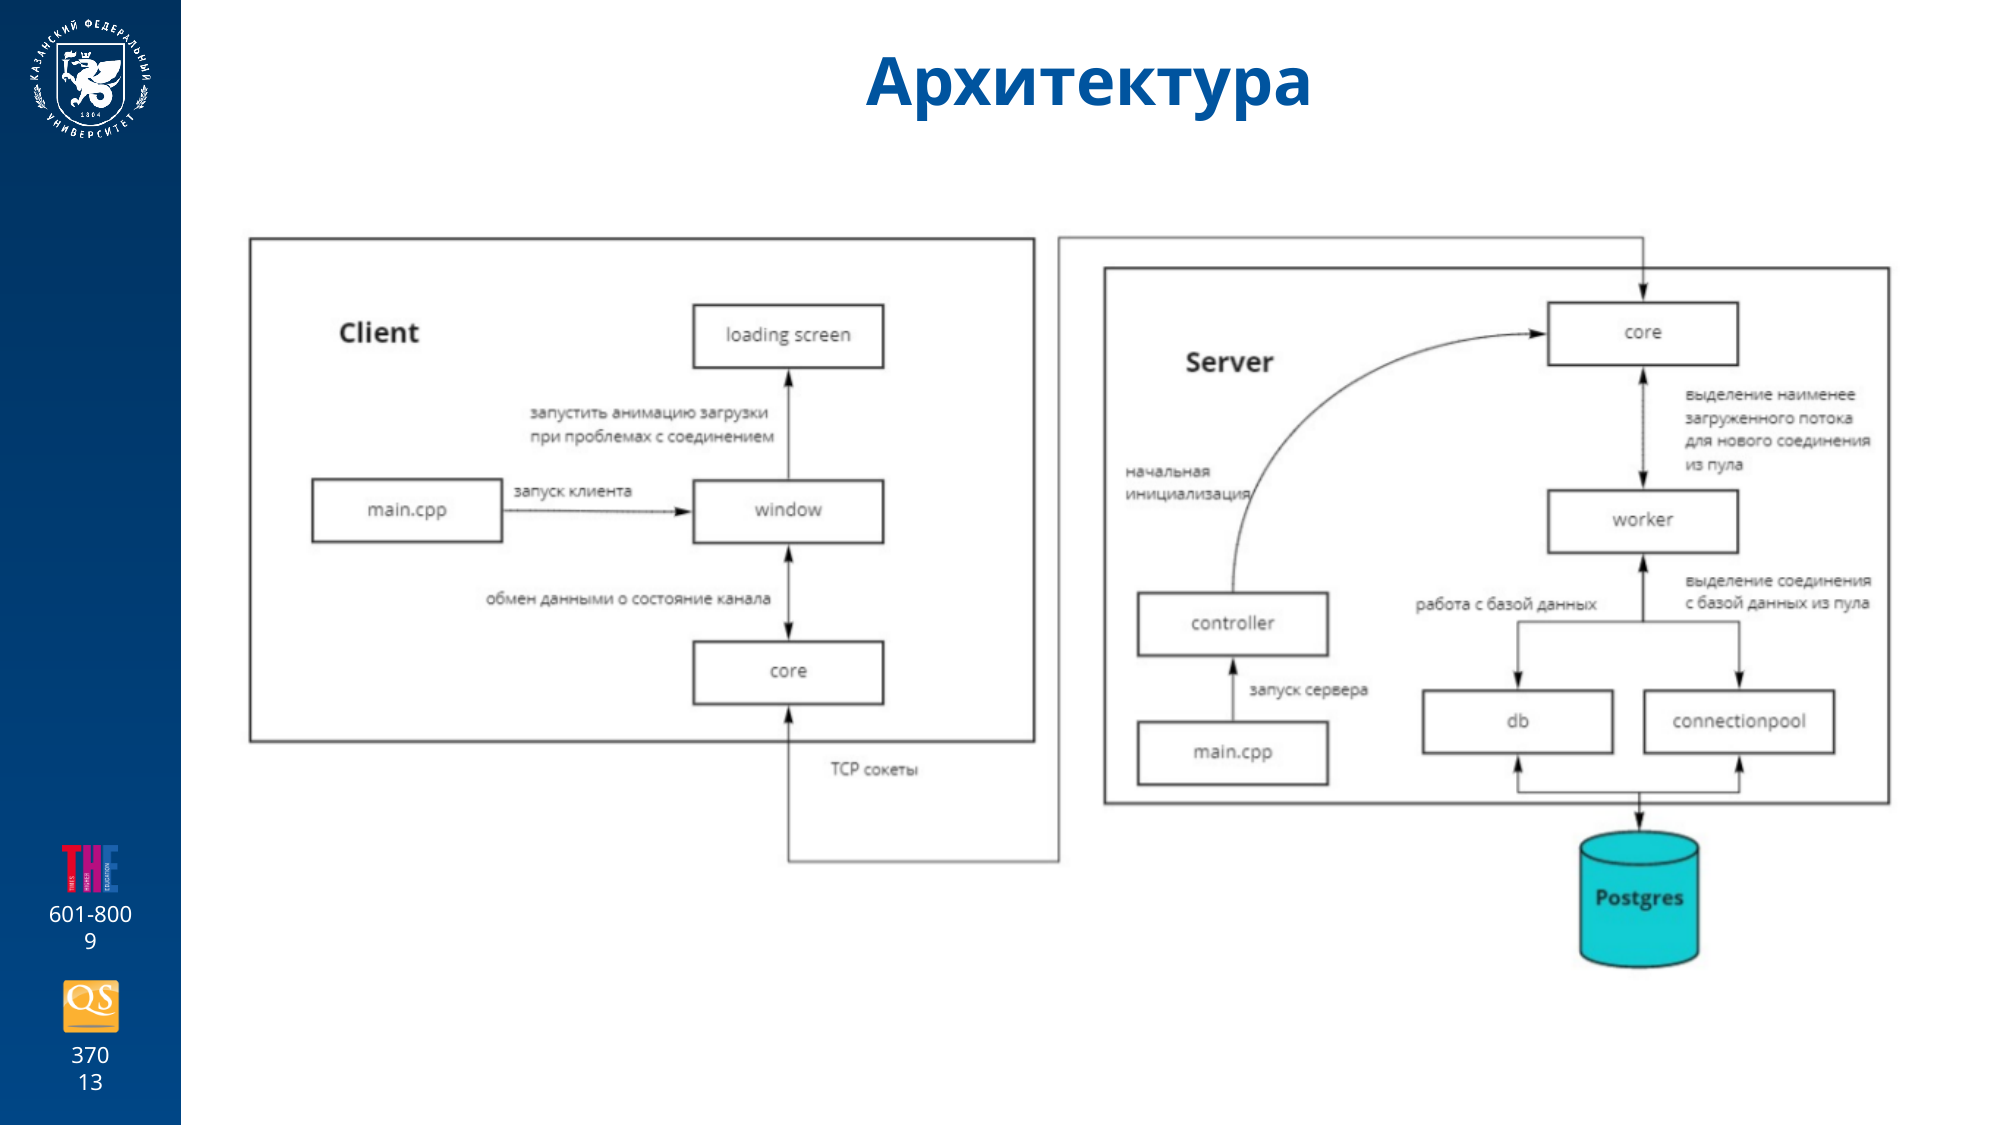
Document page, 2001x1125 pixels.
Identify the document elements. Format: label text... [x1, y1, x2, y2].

picture [29, 19, 151, 138]
picture [62, 840, 119, 896]
picture [212, 208, 1968, 1019]
text_box 370 13 [18, 1034, 163, 1103]
text_box [0, 0, 182, 1125]
text_box Архитектура [287, 31, 1894, 126]
picture [51, 967, 130, 1045]
text_box 601-800 9 [18, 893, 163, 962]
